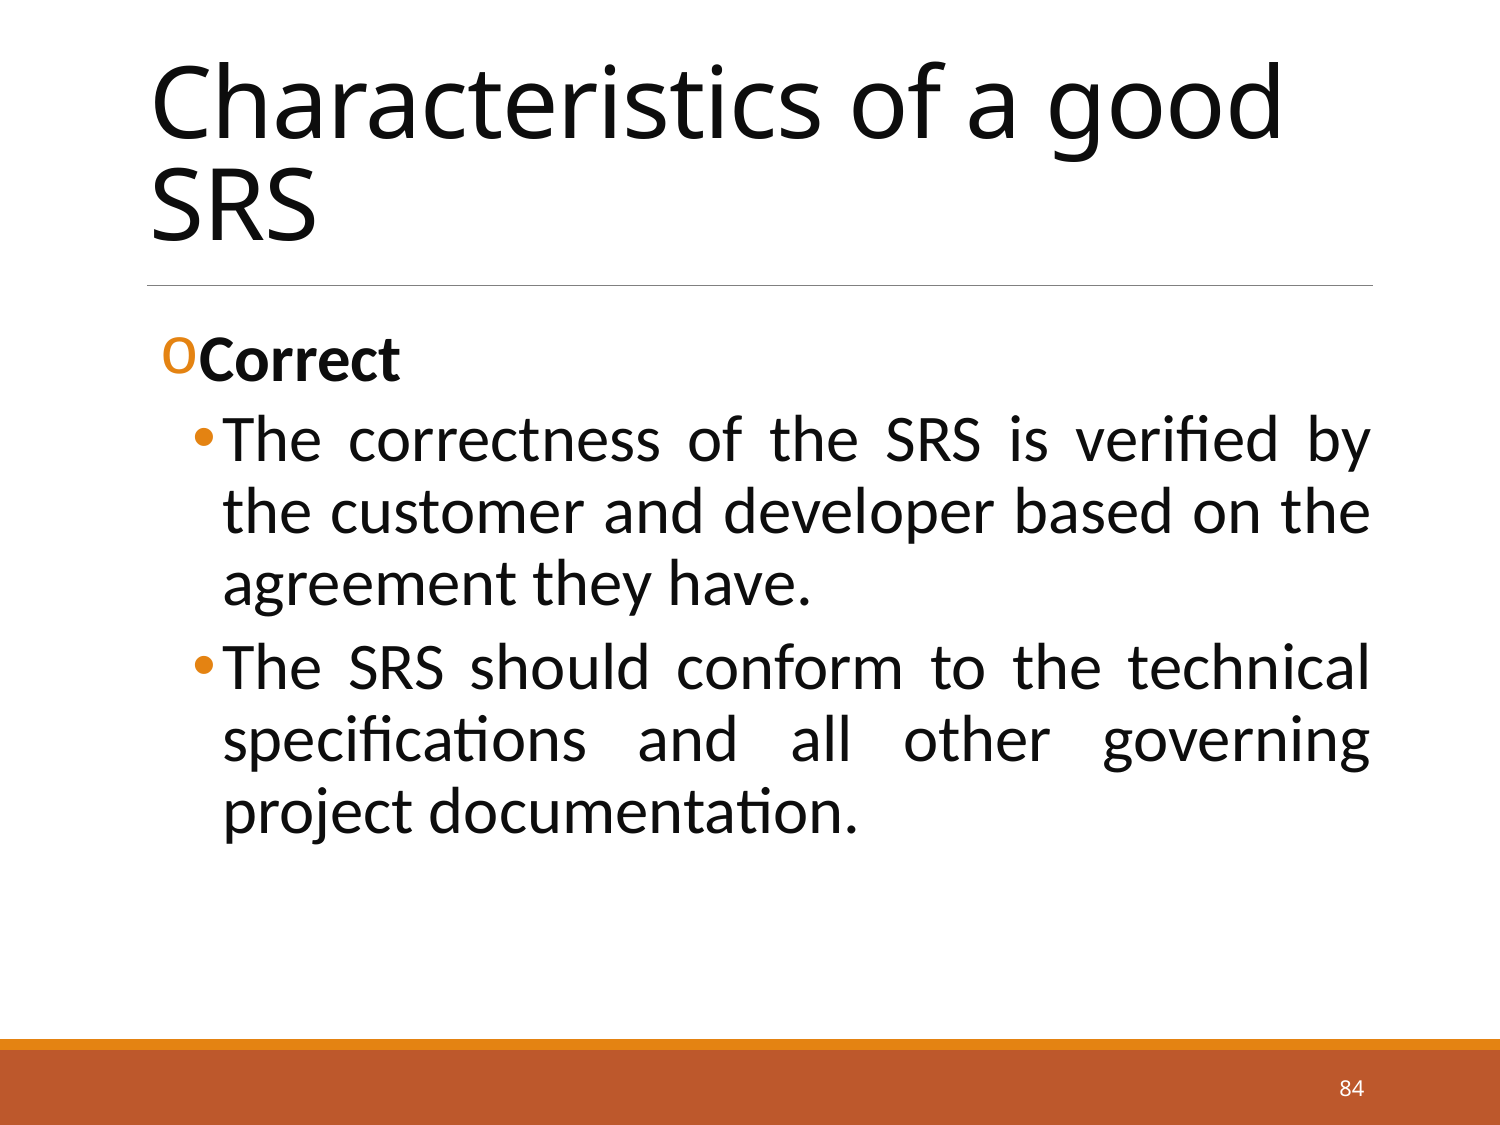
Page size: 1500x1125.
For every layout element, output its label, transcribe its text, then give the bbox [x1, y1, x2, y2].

title Characteristics of a good SRS [134, 31, 1373, 269]
slide_number 84 [1217, 1059, 1380, 1120]
list Correct The correctness of the SRS is verified by the customer and developer based on the agreement they have. The SRS should conform to the technical specifications and all other governing project documentation. [159, 316, 1373, 976]
